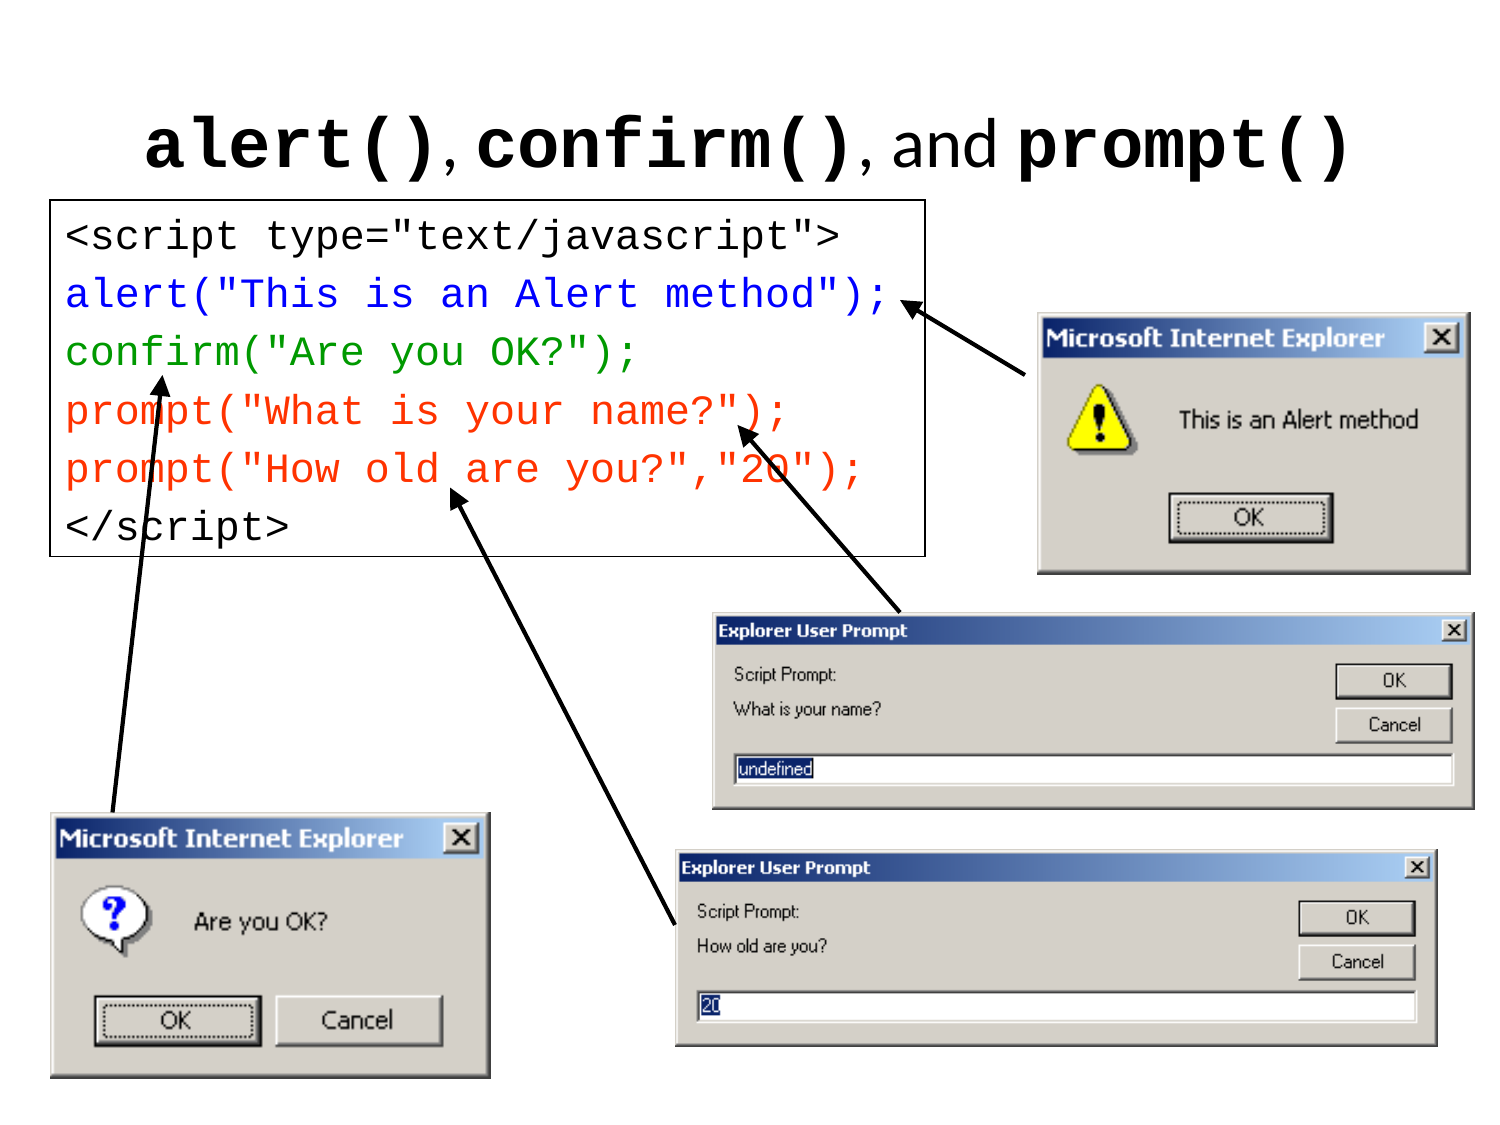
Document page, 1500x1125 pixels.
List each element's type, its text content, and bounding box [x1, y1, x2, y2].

picture [712, 612, 1476, 810]
picture [674, 849, 1438, 1048]
picture [49, 812, 491, 1079]
text_box [900, 299, 1026, 376]
title alert(), confirm(), and prompt() [75, 45, 1425, 233]
text_box [737, 424, 899, 610]
text_box <script type="text/javascript"> alert("This is an Alert method"); confirm("Are you OK?"); prompt("What is your name?"); prompt("How old are you?","20"); </script> [50, 200, 925, 557]
picture [1037, 312, 1471, 575]
text_box [112, 375, 171, 810]
text_box [450, 487, 669, 914]
